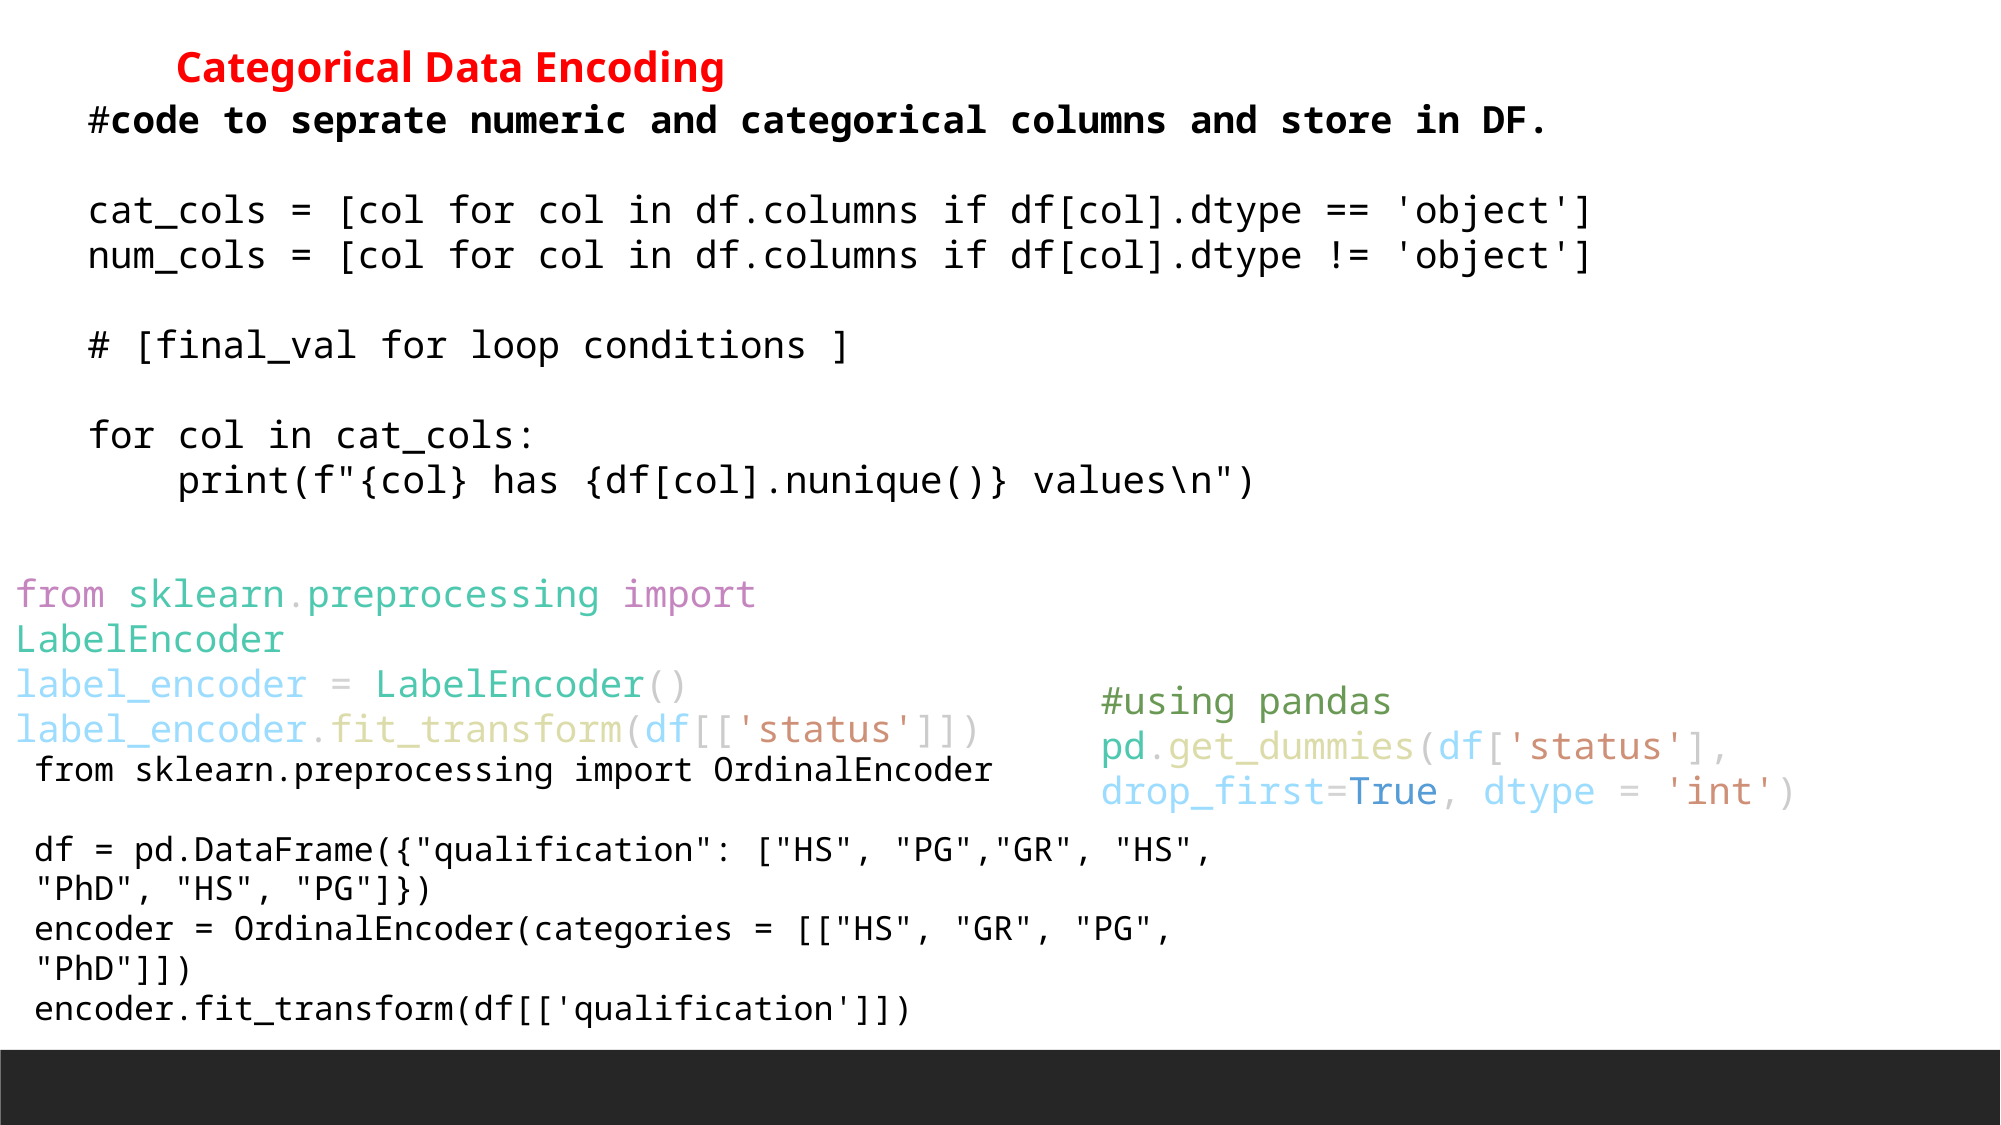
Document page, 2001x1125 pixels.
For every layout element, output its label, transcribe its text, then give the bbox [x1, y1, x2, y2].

text_box from sklearn.preprocessing import OrdinalEncoder df = pd.DataFrame({"qualification": ["HS", "PG","GR", "HS", "PhD", "HS", "PG"]}) encoder = OrdinalEncoder(categories = [["HS", "GR", "PG", "PhD"]]) encoder.fit_transform(df[['qualification']]) [19, 740, 1300, 1115]
text_box from sklearn.preprocessing import LabelEncoder label_encoder = LabelEncoder() label_encoder.fit_transform(df[['status']]) [0, 562, 1028, 893]
text_box Categorical Data Encoding [85, 0, 1087, 88]
text_box #using pandas pd.get_dummies(df['status'], drop_first=True, dtype = 'int') [1086, 670, 2000, 820]
text_box #code to seprate numeric and categorical columns and store in DF. cat_cols = [col for col in df.columns if df[col].dtype == 'object'] num_cols = [col for col in df.columns if df[col].dtype != 'object'] # [final_val for loop conditions ] for col in cat_cols: print(f"{col} has {df[col].nunique()} values\n") [72, 88, 1728, 509]
